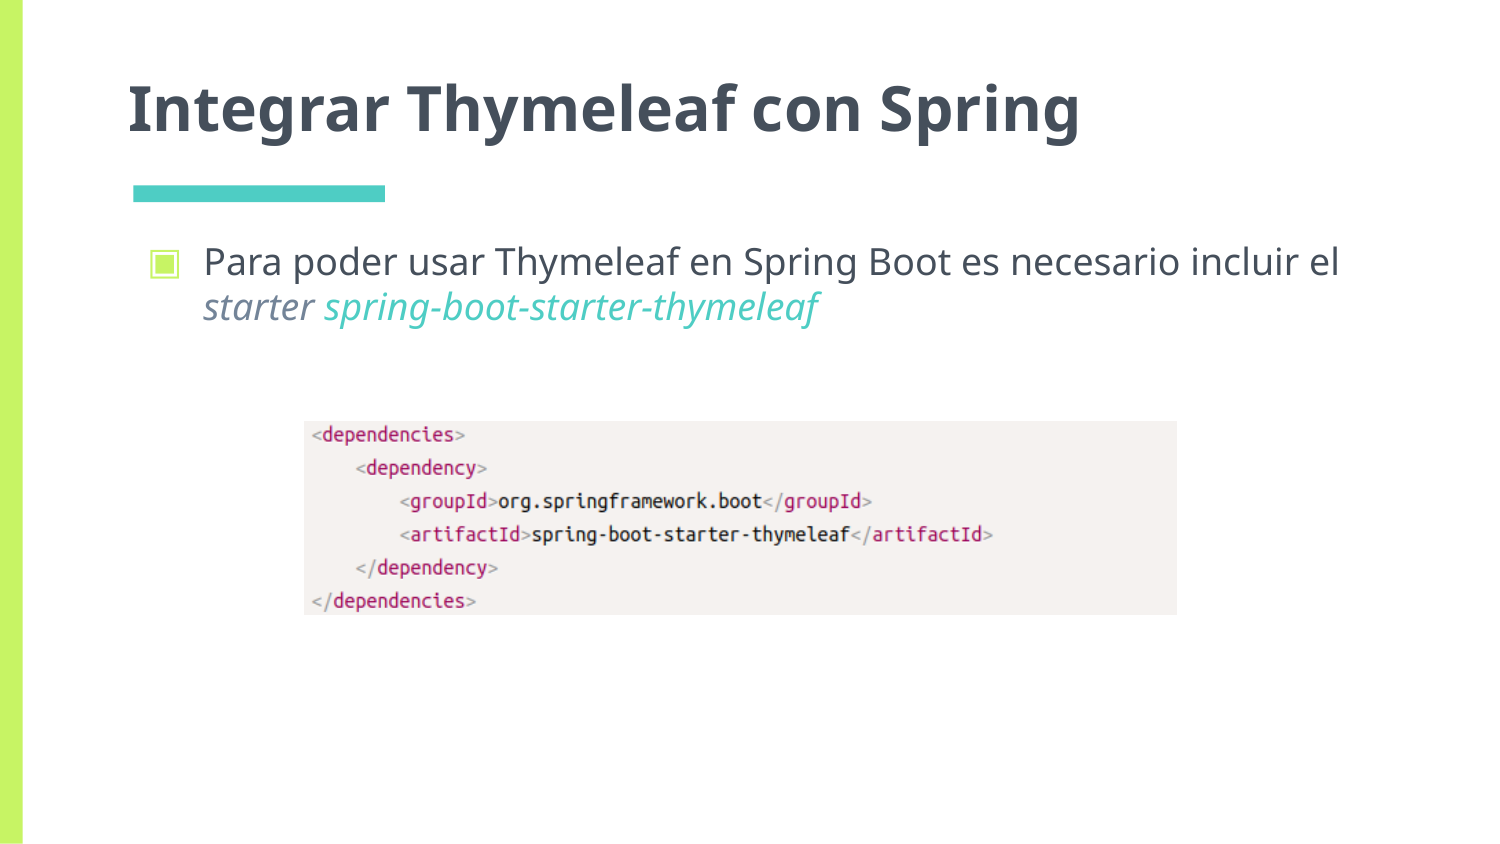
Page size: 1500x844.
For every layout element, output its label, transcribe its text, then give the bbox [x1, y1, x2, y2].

list Para poder usar Thymeleaf en Spring Boot es necesario incluir el starter spring-boot-starter-thymeleaf [113, 222, 1368, 766]
title Integrar Thymeleaf con Spring [113, 0, 1387, 159]
picture [303, 421, 1177, 615]
